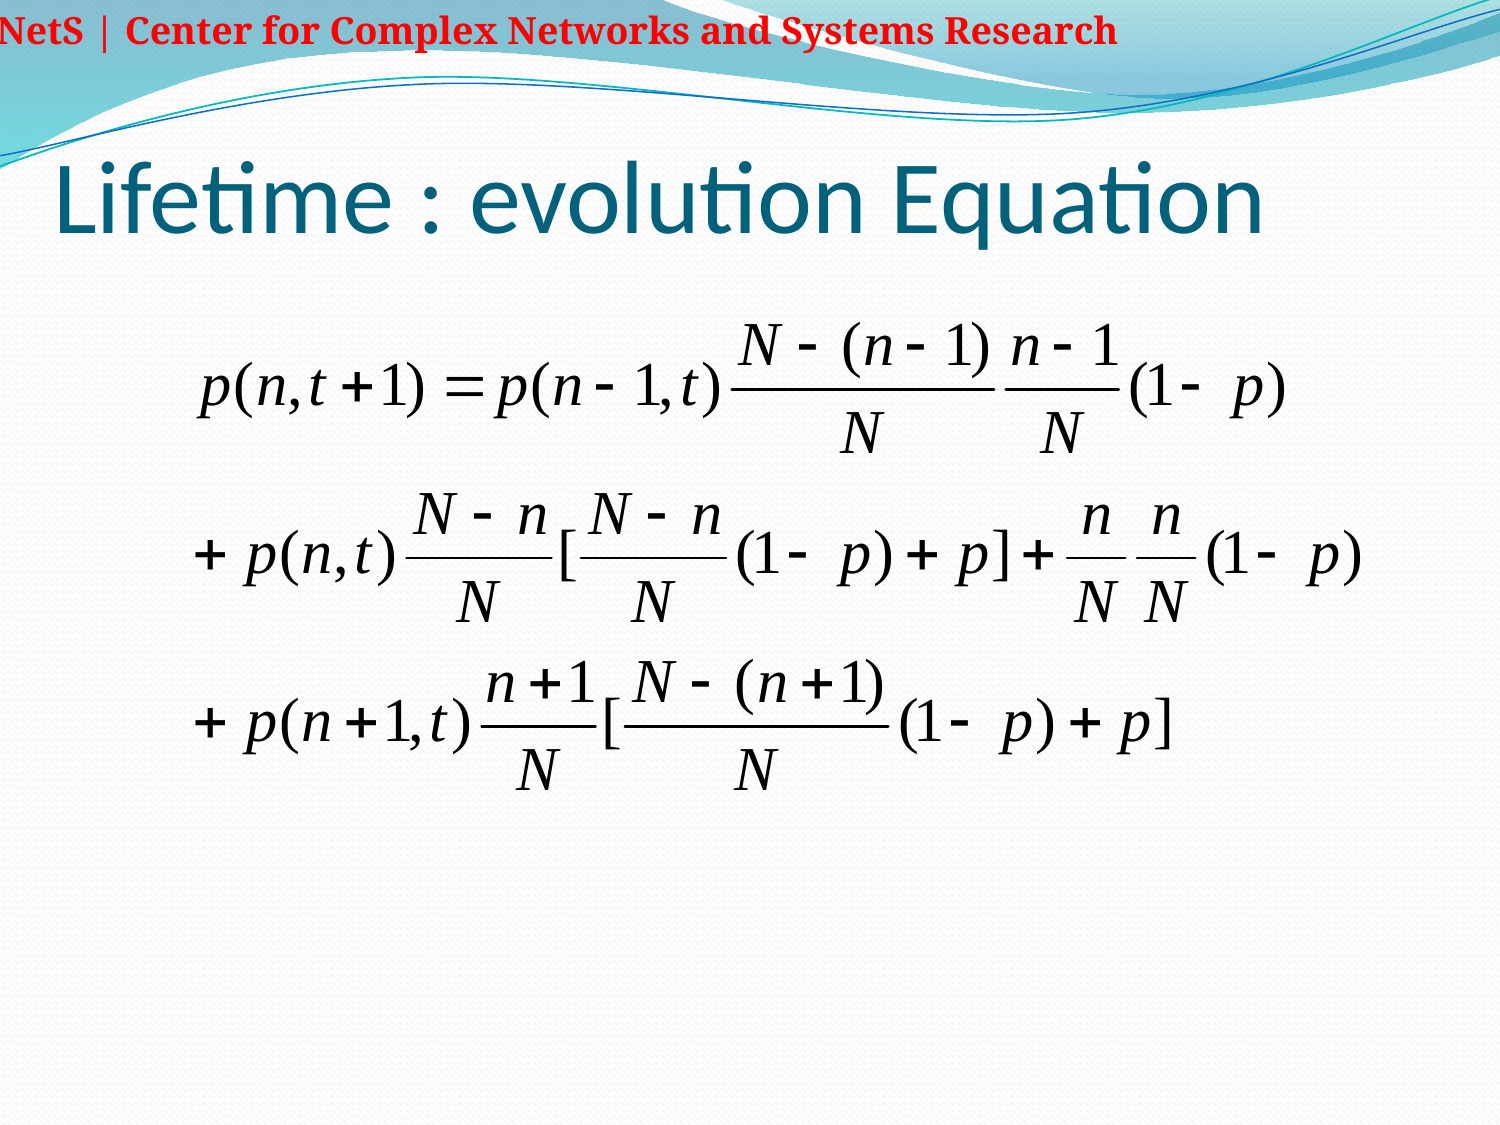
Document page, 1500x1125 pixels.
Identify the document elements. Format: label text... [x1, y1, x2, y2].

title Lifetime : evolution Equation [53, 66, 1404, 254]
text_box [182, 302, 1377, 804]
